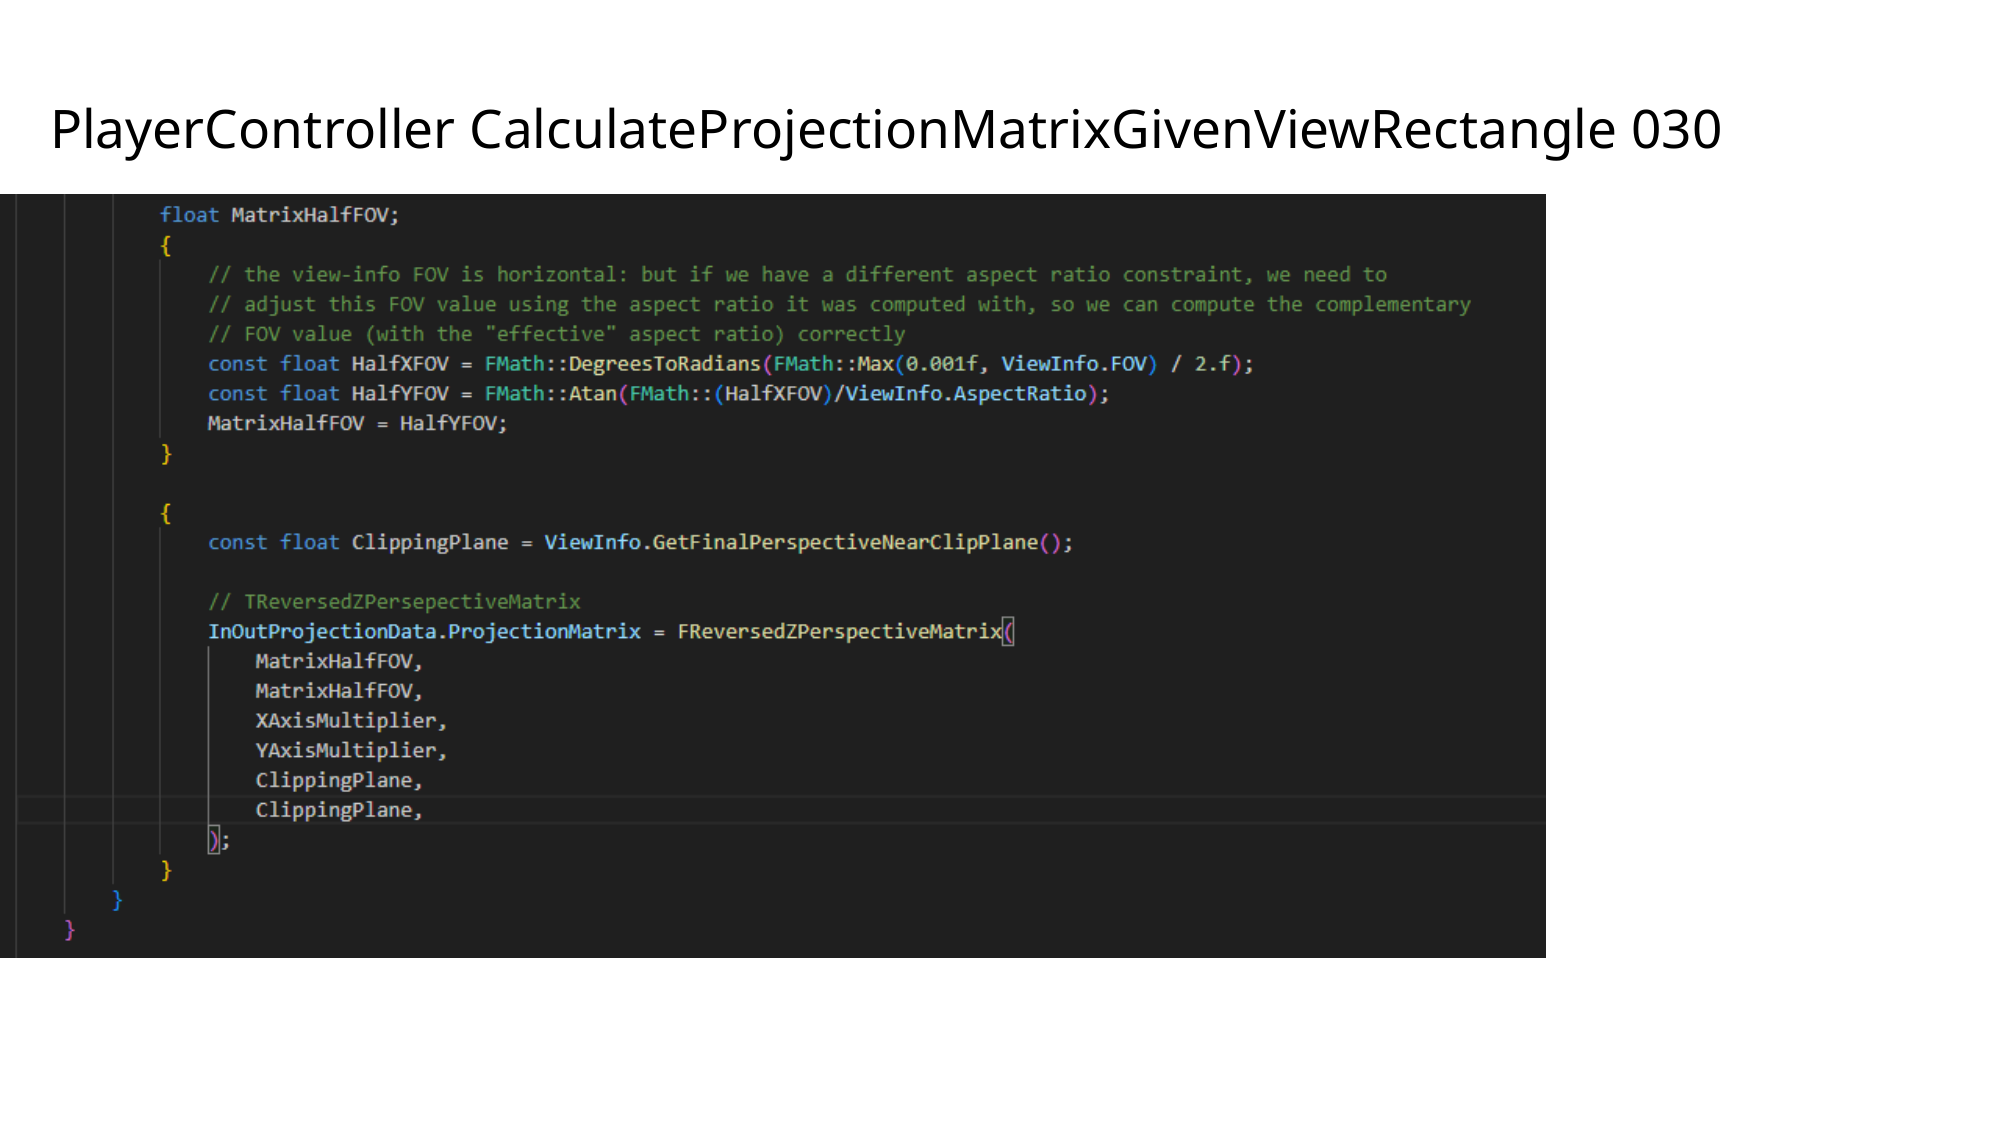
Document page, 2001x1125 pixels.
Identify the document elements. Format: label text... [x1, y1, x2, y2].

text_box PlayerController CalculateProjectionMatrixGivenViewRectangle 030 [34, 67, 1760, 195]
picture [0, 194, 1546, 958]
